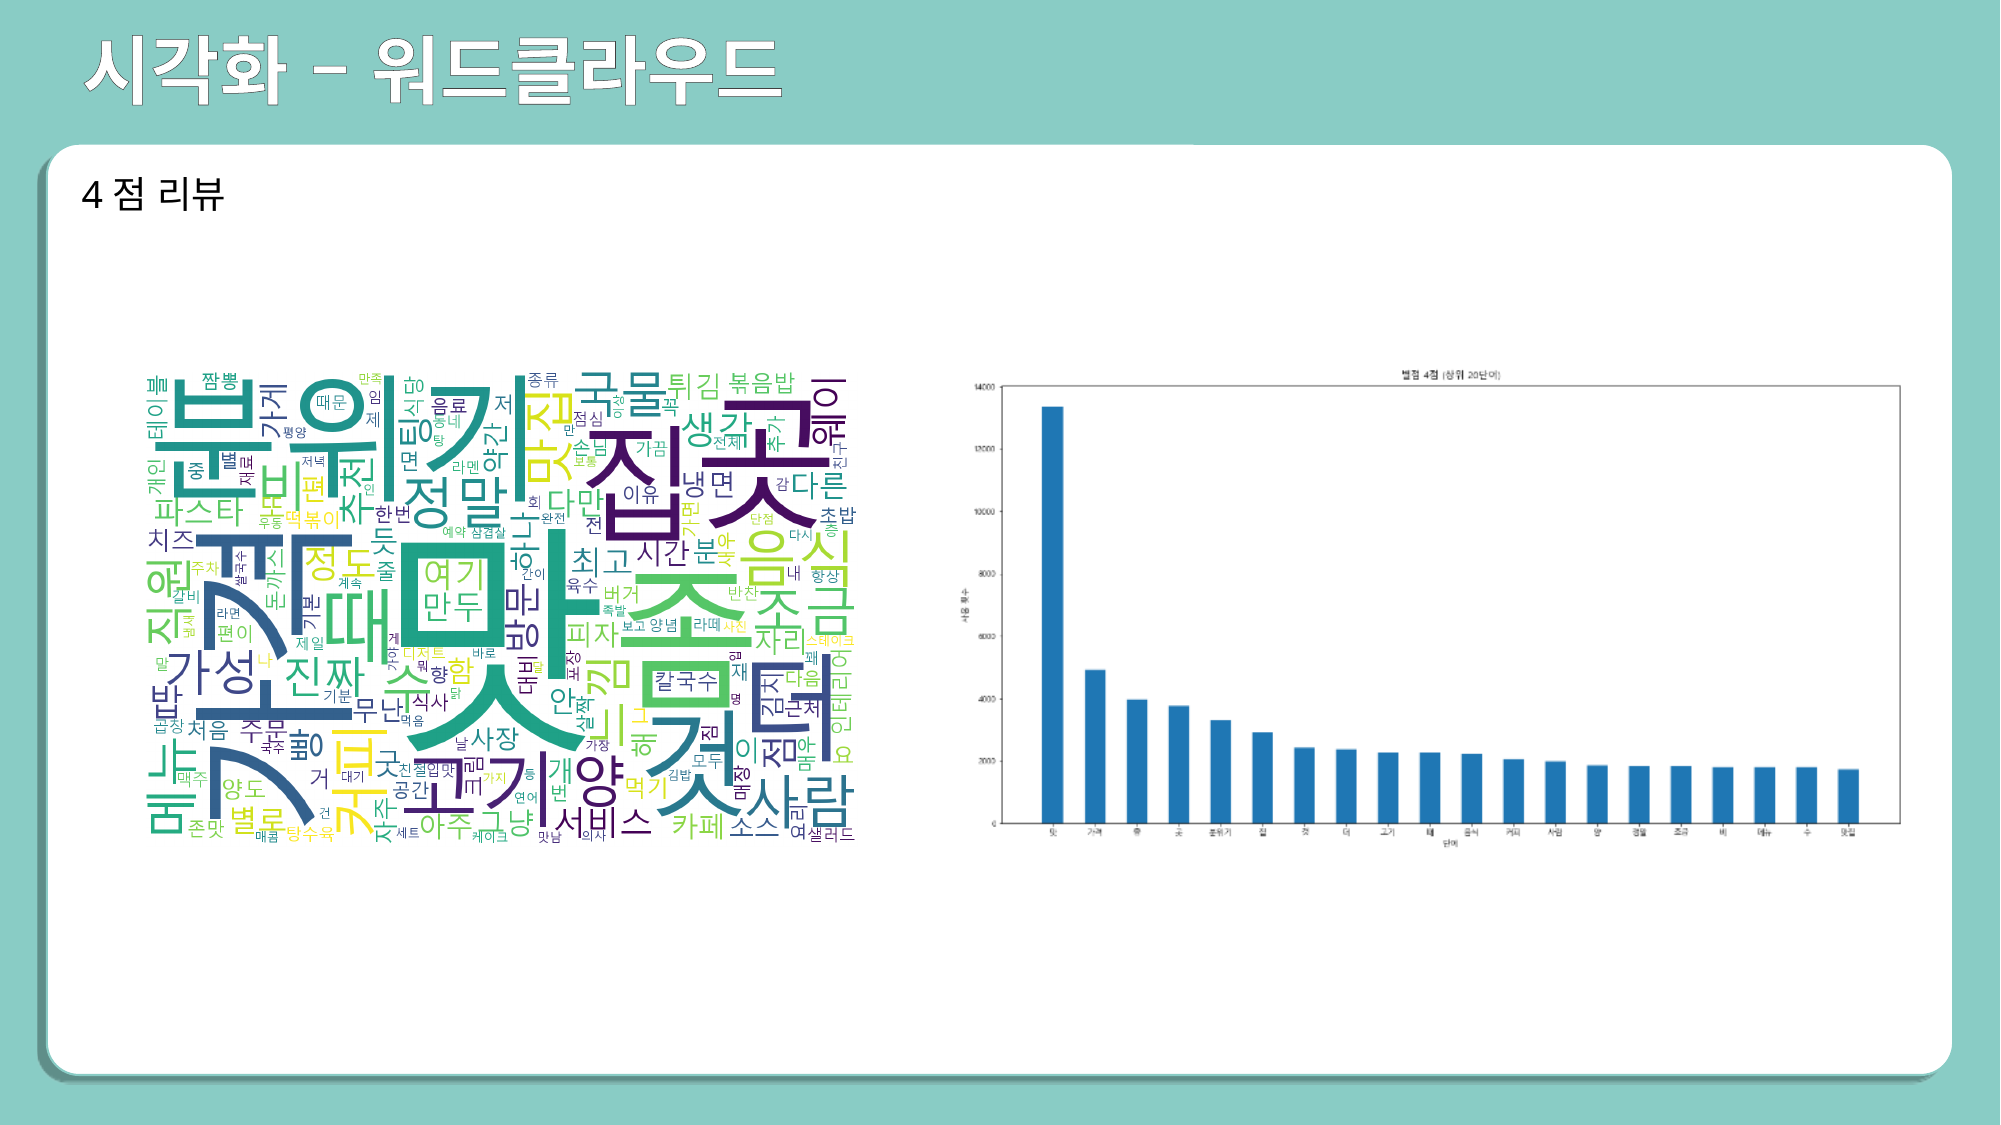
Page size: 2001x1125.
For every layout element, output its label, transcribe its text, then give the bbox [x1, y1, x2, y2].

picture [957, 364, 1905, 854]
picture [146, 372, 858, 847]
text_box 시각화 – 워드클라우드 [66, 15, 1383, 121]
text_box [45, 142, 1955, 1077]
text_box 4점 리뷰 [66, 163, 400, 223]
